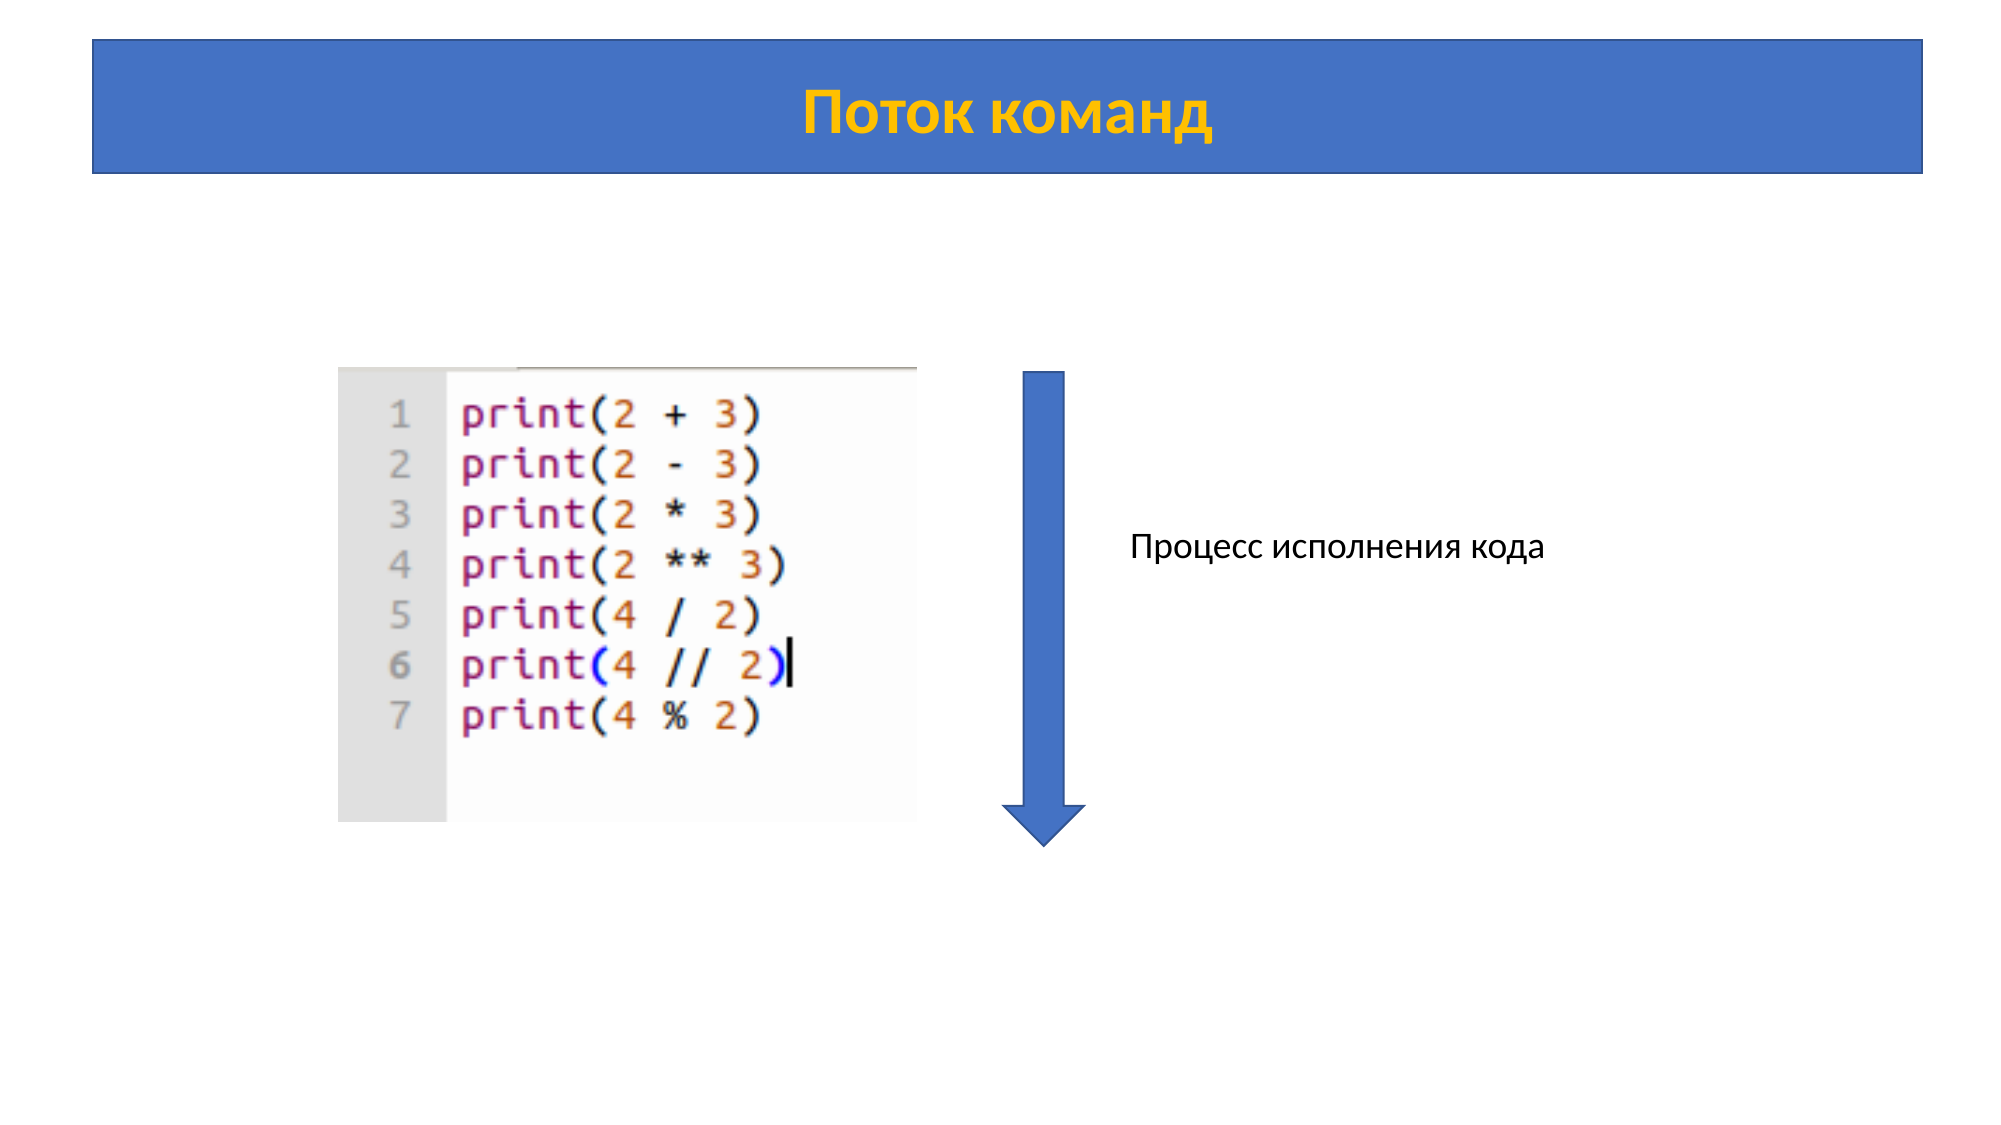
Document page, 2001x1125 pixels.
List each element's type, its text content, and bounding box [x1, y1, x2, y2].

picture [338, 367, 917, 822]
text_box Процесс исполнения кода [1115, 513, 1566, 574]
text_box Поток команд [92, 39, 1923, 174]
text_box [1001, 371, 1087, 848]
